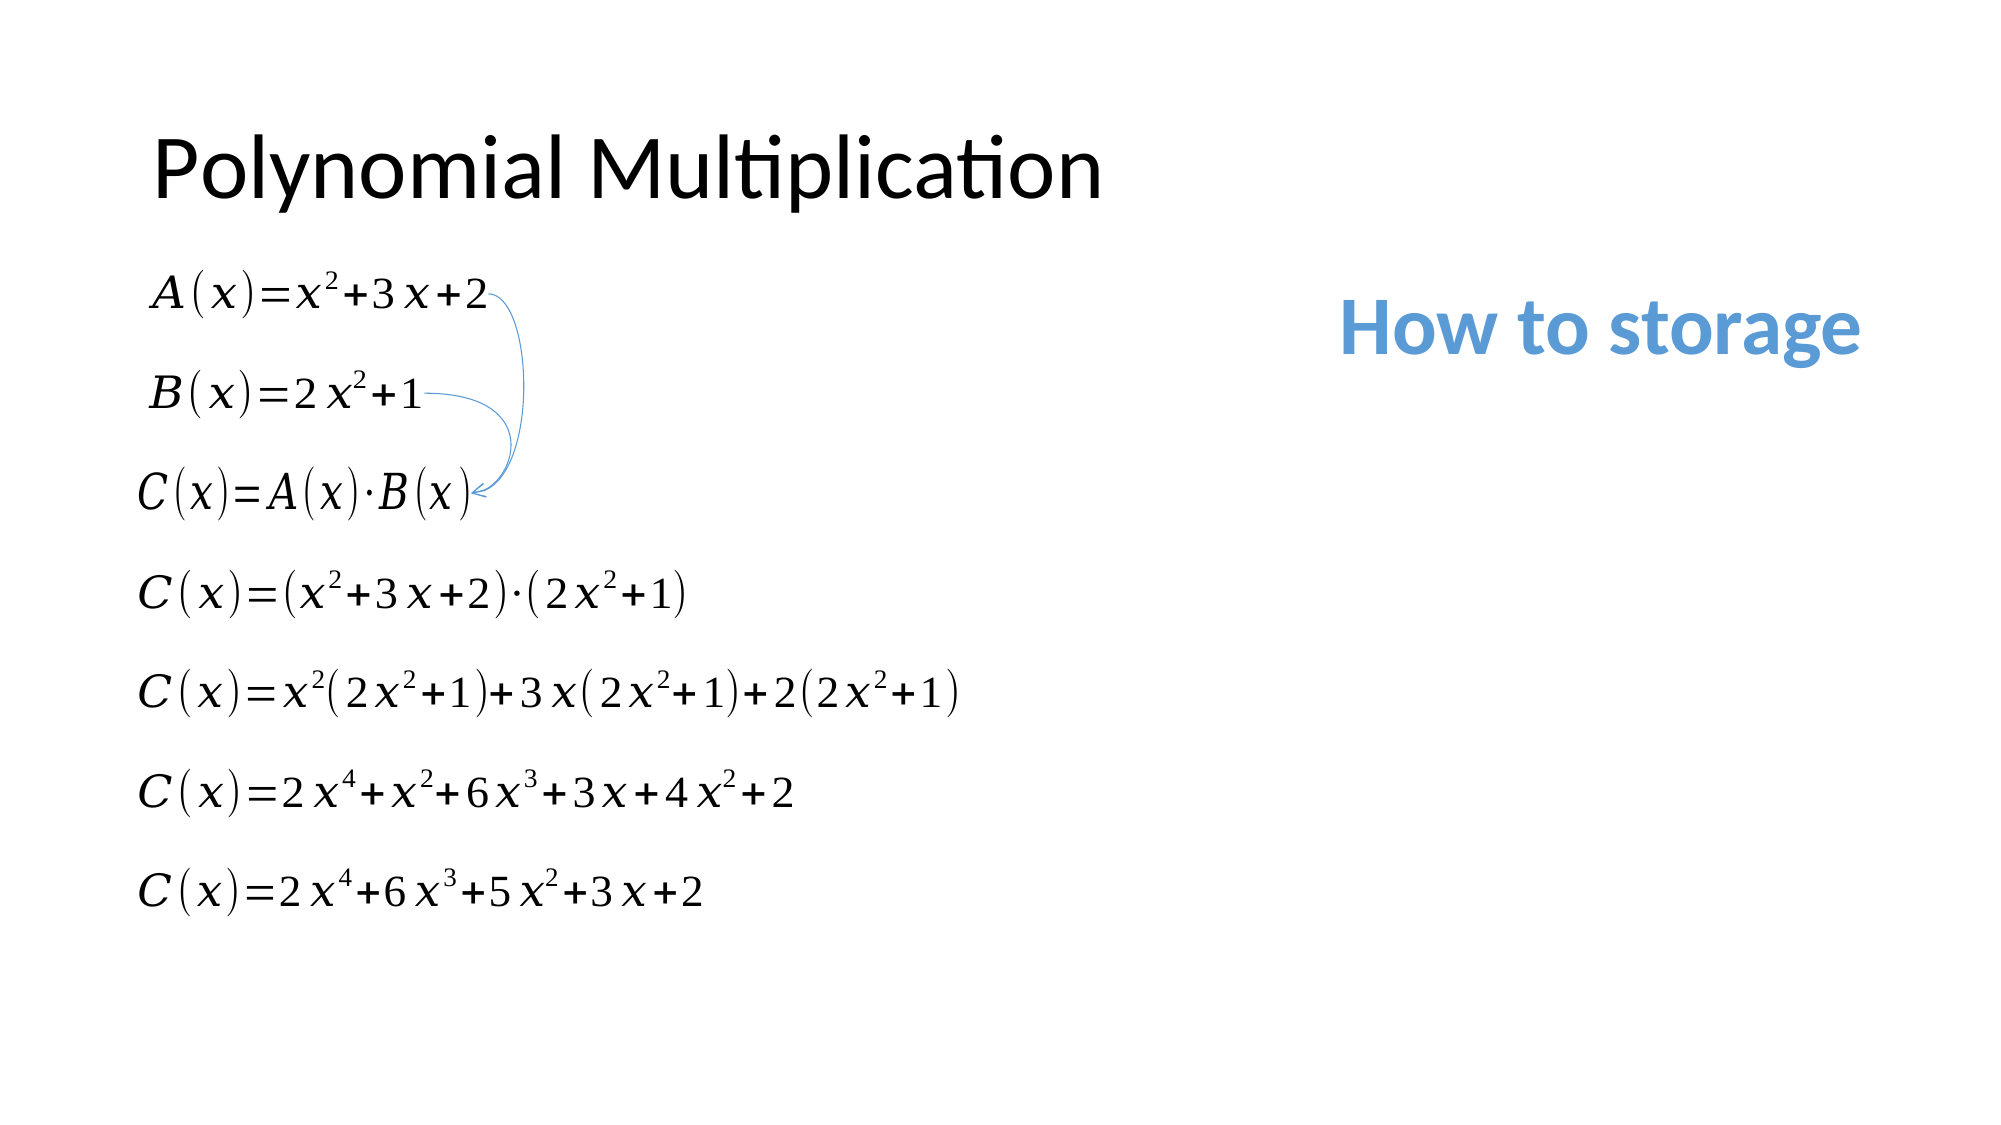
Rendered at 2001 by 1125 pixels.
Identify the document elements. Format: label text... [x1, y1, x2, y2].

text_box How to storage [1324, 264, 1879, 379]
title Polynomial Multiplication [137, 59, 1863, 278]
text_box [424, 393, 471, 494]
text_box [471, 293, 489, 494]
